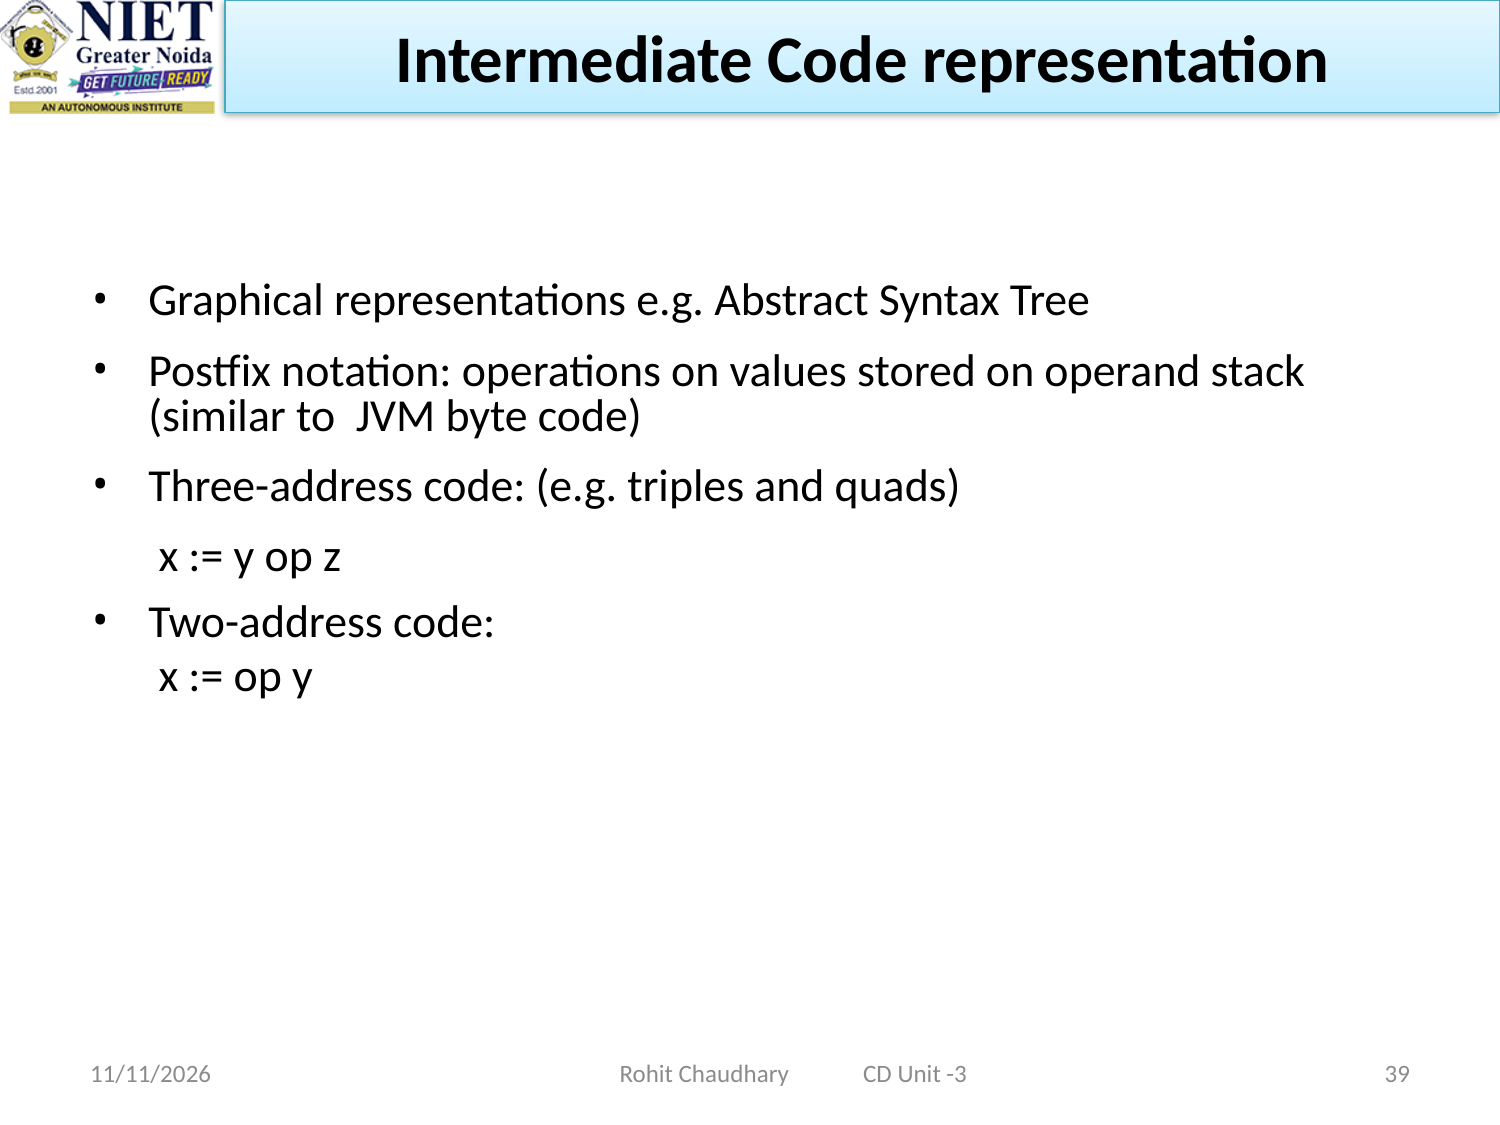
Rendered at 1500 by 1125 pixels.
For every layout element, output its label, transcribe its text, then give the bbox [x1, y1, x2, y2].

picture [0, 0, 215, 114]
slide_number 39 [1075, 1042, 1425, 1103]
text_box Intermediate Code representation [224, 0, 1500, 113]
list Graphical representations e.g. Abstract Syntax Tree Postfix notation: operations on values stored on operand stack (similar to JVM byte code) Three-address code: (e.g. triples and quads) x := y op z Two-address code: x := op y [75, 262, 1425, 1005]
footer Rohit Chaudhary CD Unit -3 [512, 1042, 1075, 1103]
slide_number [75, 1042, 425, 1103]
